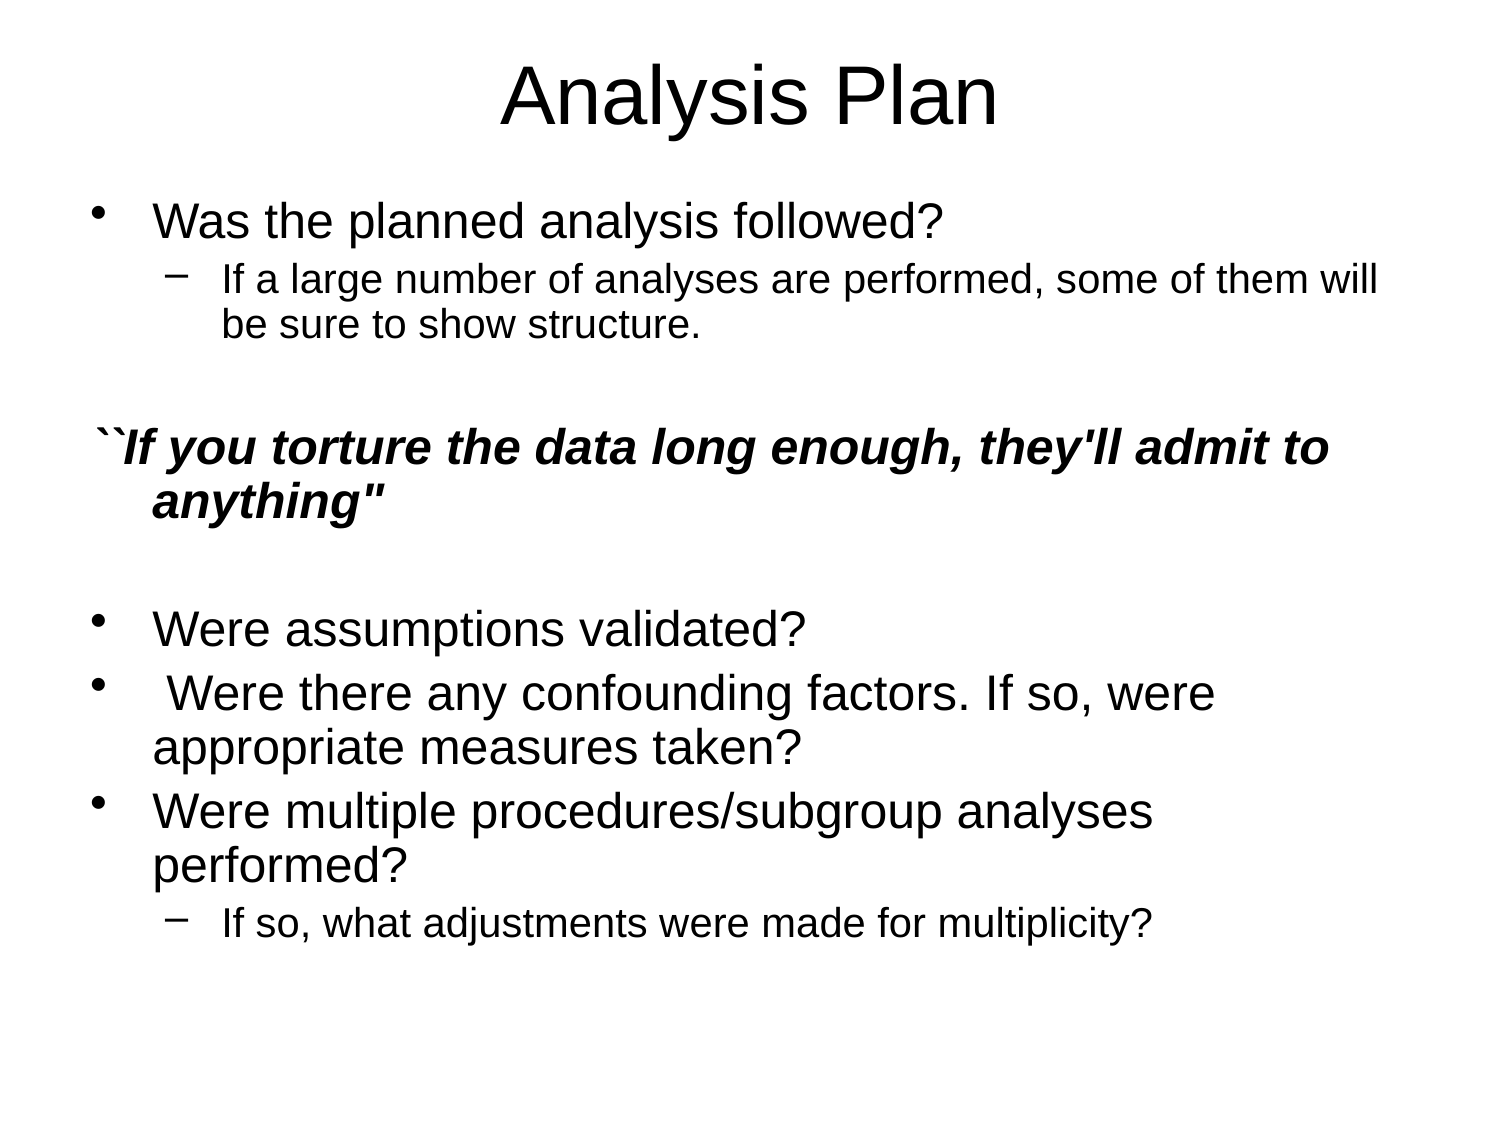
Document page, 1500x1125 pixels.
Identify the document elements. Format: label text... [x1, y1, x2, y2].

title Analysis Plan [74, 44, 1426, 138]
list Was the planned analysis followed? If a large number of analyses are performed, some of them will be sure to show structure. ``If you torture the data long enough, they'll admit to anything" Were assumptions validated? Were there any confounding factors. If so, were appropriate measures taken? Were multiple procedures/subgroup analyses performed? If so, what adjustments were made for multiplicity? [74, 187, 1426, 1006]
